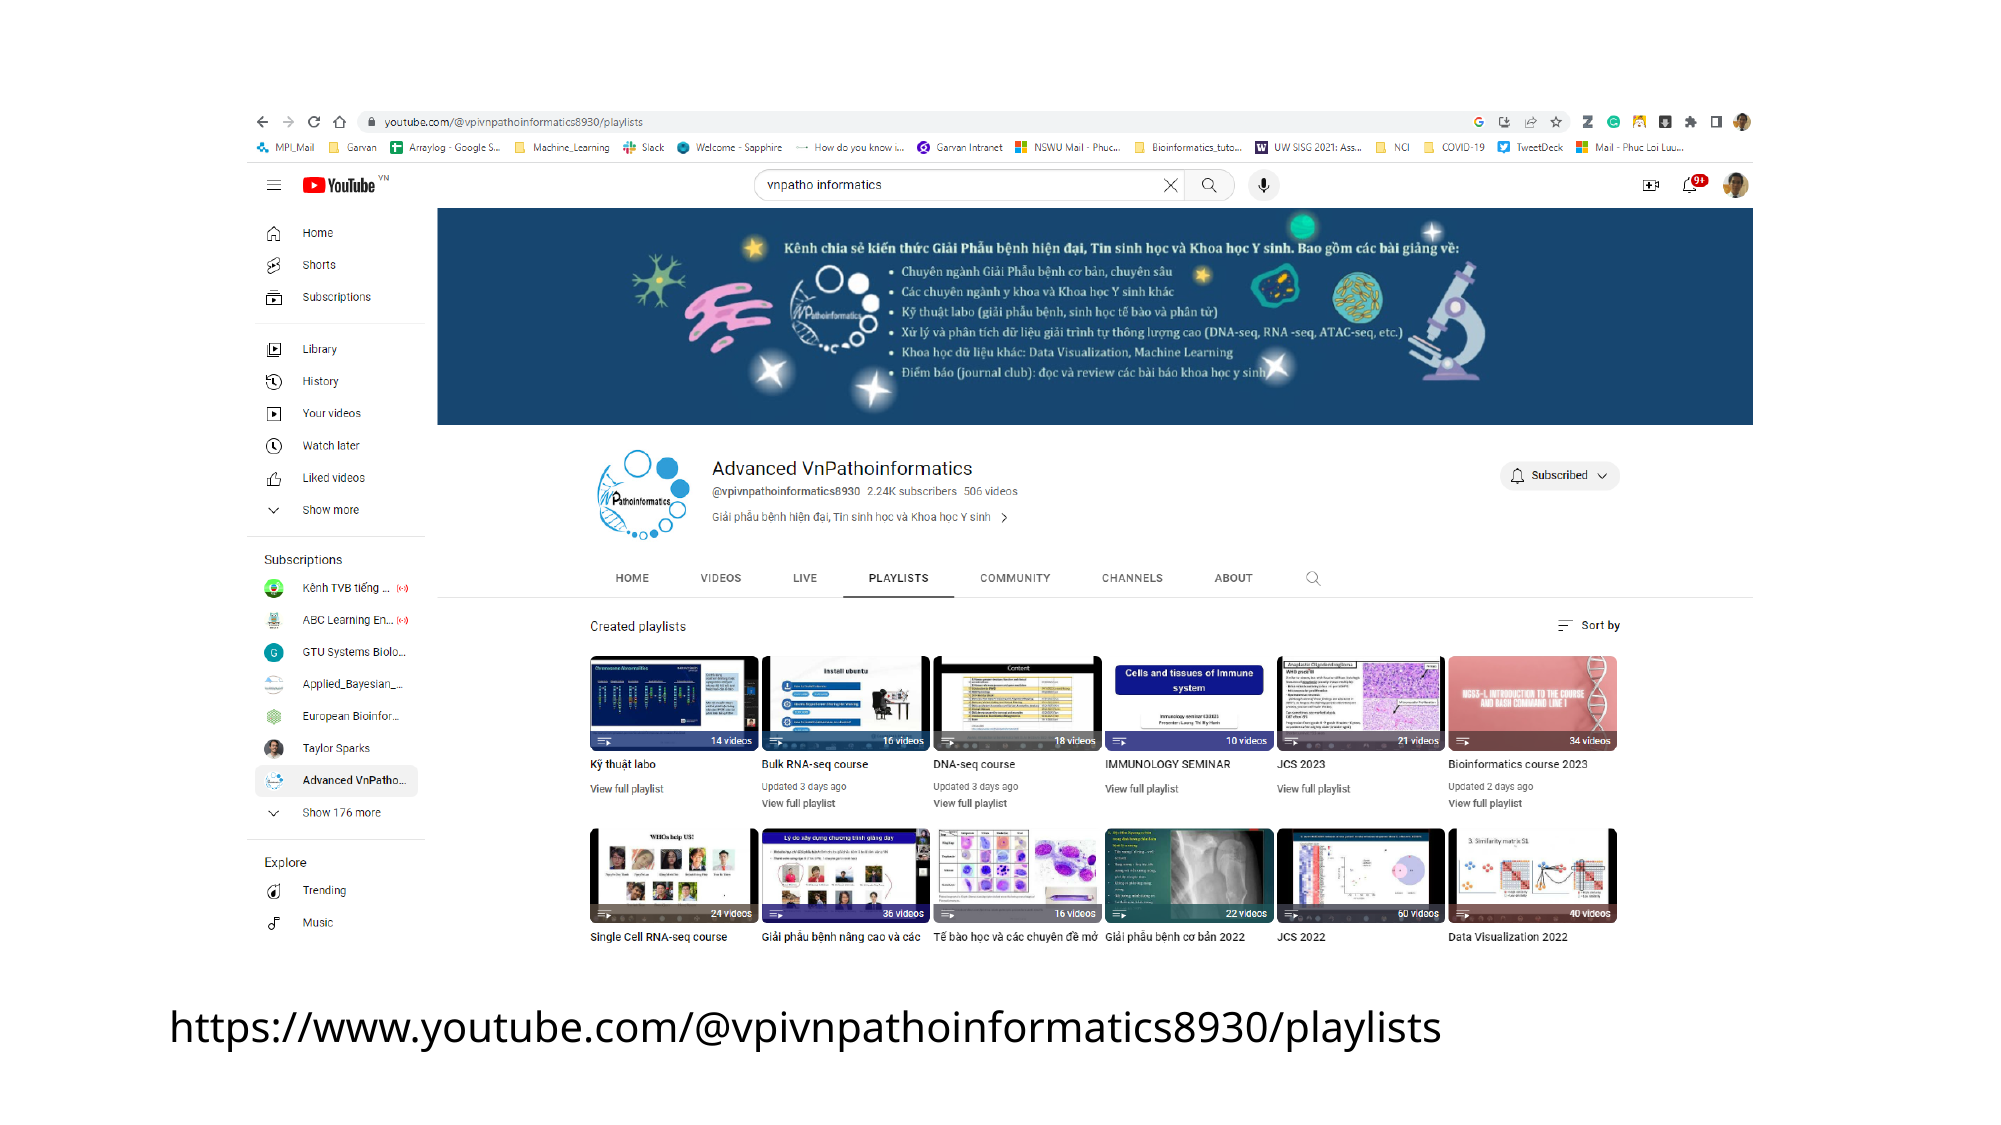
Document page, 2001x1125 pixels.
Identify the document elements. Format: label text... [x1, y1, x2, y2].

title https://www.youtube.com/@vpivnpathoinformatics8930/playlists [154, 969, 1565, 1090]
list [247, 111, 1753, 947]
